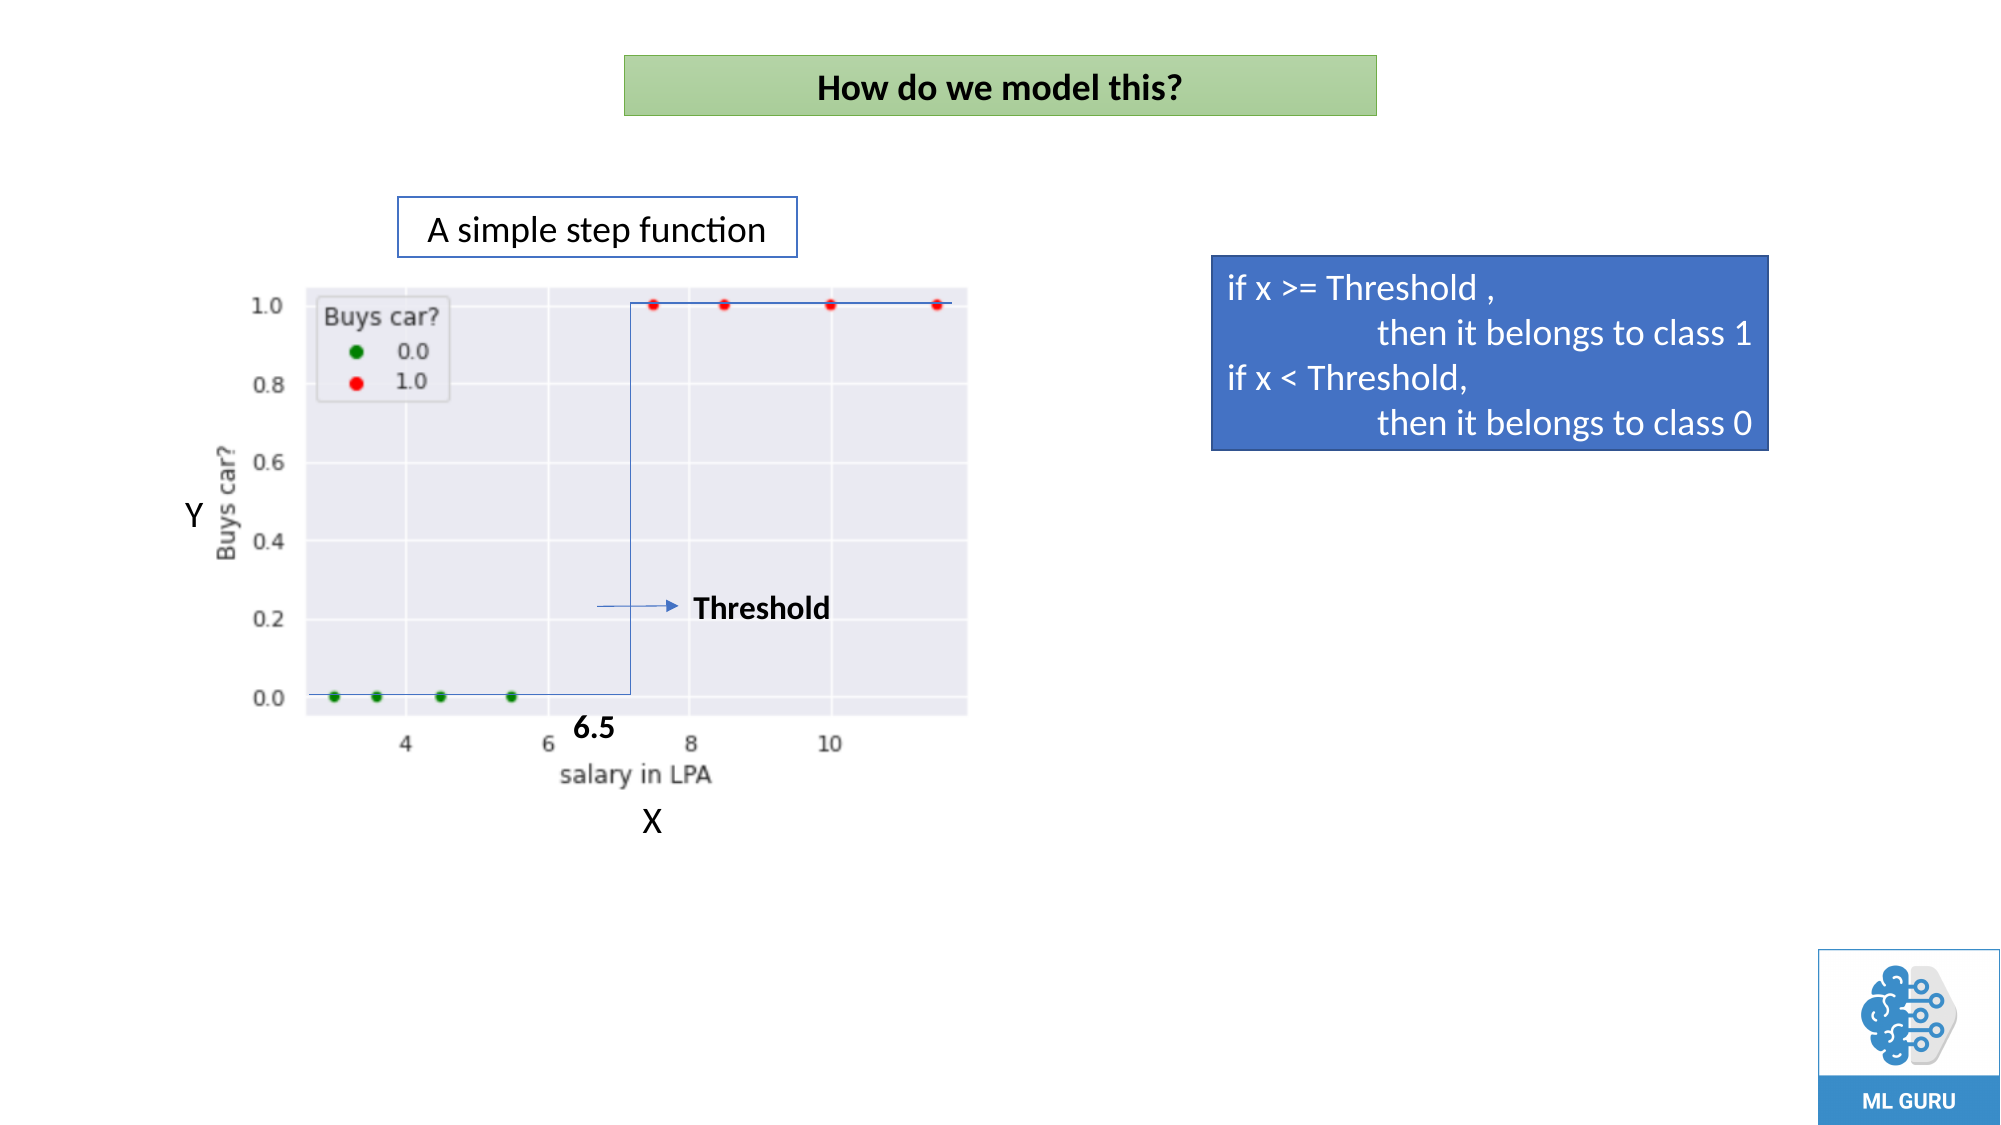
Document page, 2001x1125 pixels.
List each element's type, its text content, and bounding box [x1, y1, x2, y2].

text_box Y [170, 482, 194, 543]
picture [194, 268, 1000, 819]
text_box A simple step function [397, 196, 798, 258]
text_box if x >= Threshold , then it belongs to class 1 if x < Threshold, then it belongs to class 0 [1211, 255, 1769, 451]
picture [1818, 949, 2000, 1125]
text_box How do we model this? [624, 55, 1377, 116]
text_box X [627, 819, 678, 849]
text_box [309, 303, 953, 695]
